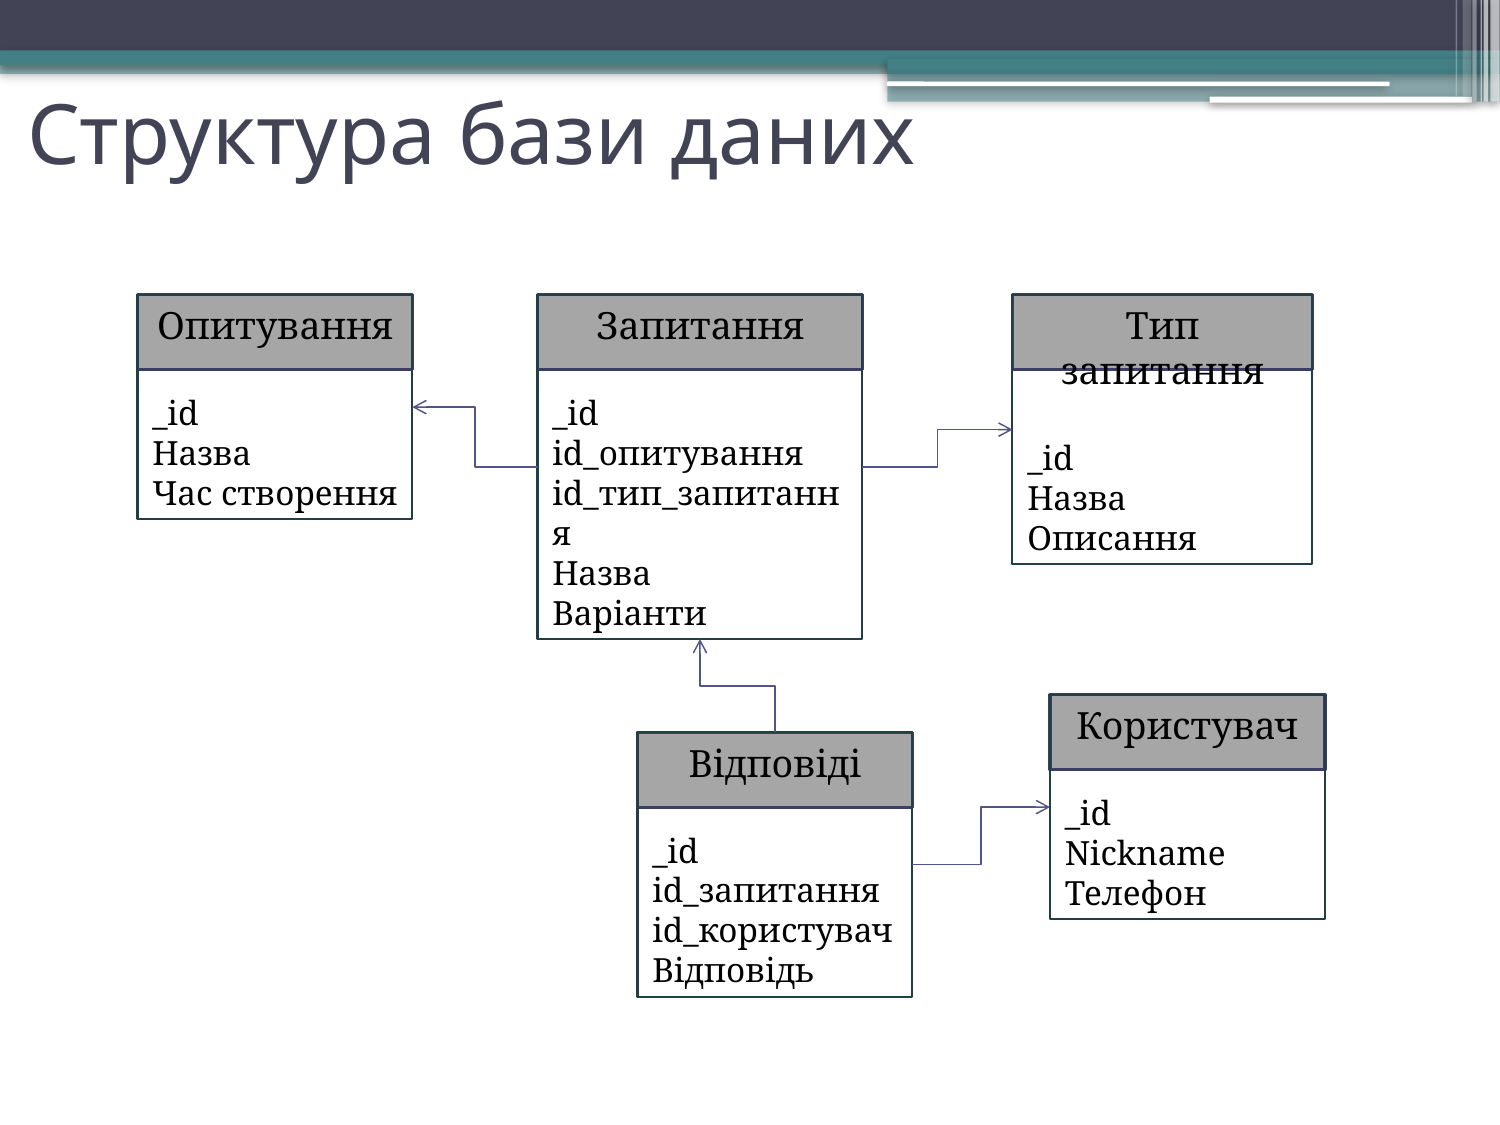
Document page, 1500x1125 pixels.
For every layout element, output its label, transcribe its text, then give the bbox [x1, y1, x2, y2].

title Структура бази даних [12, 50, 1350, 213]
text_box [137, 294, 1326, 1001]
